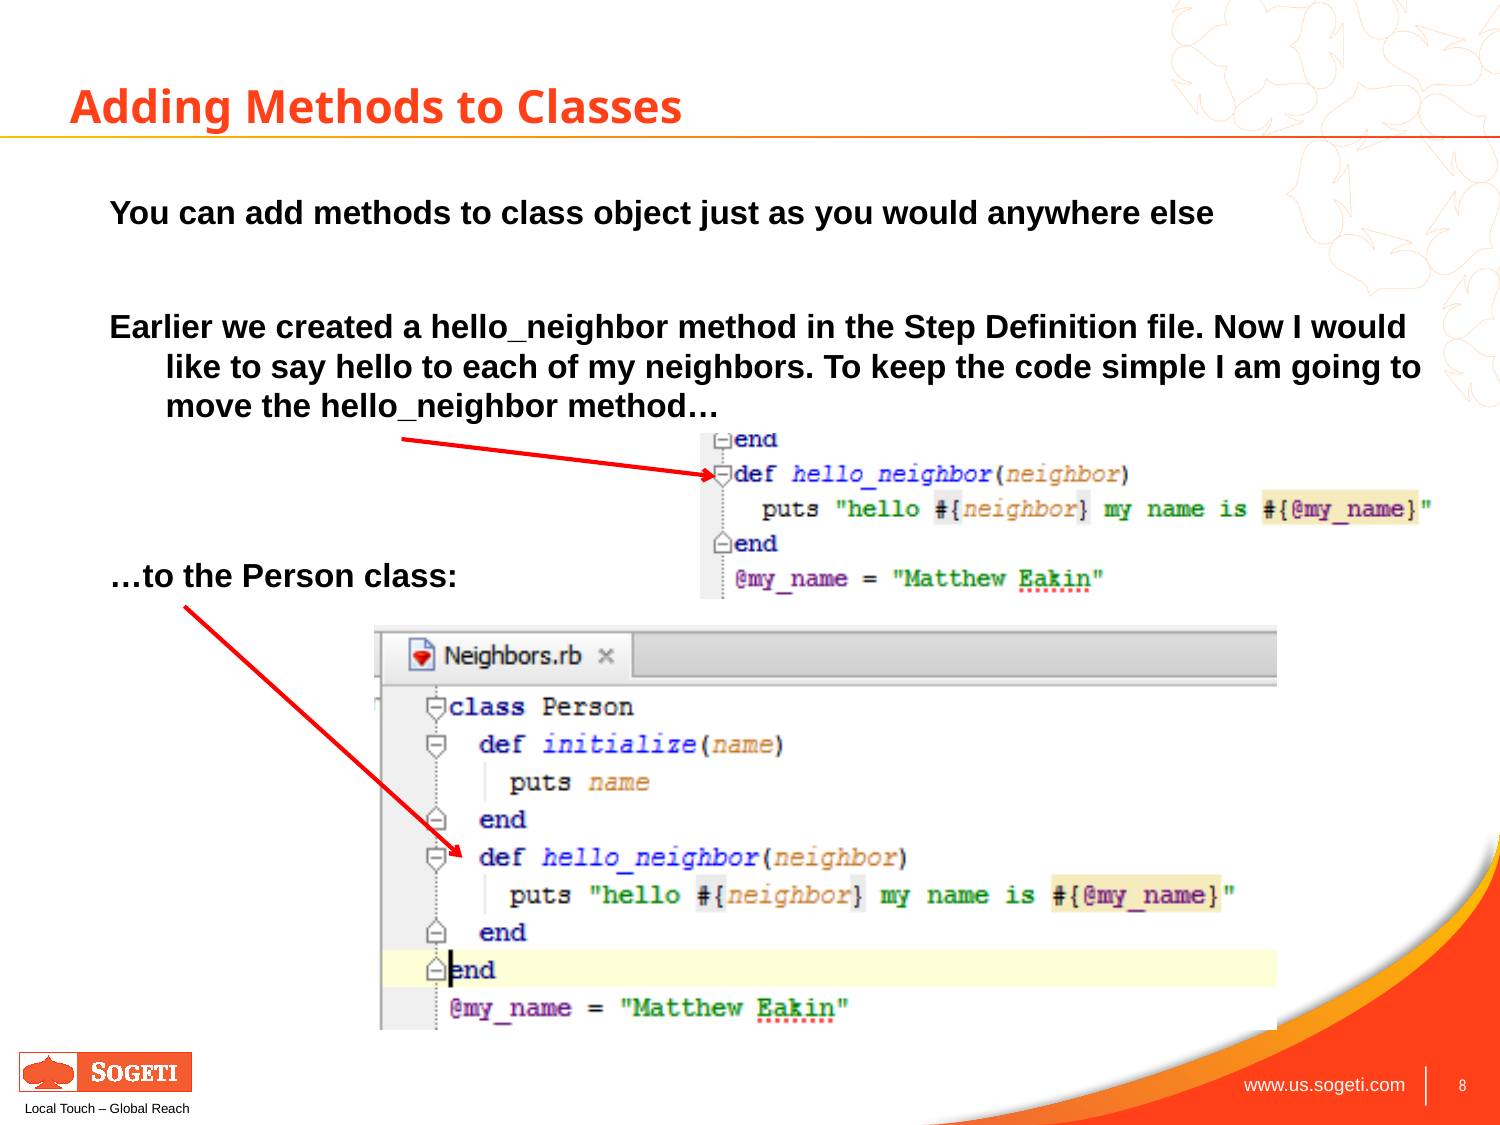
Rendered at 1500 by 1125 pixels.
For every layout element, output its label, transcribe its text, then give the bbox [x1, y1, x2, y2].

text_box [184, 605, 463, 858]
picture [700, 433, 1457, 599]
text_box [401, 438, 716, 477]
title Adding Methods to Classes [69, 57, 1428, 134]
picture [373, 625, 1278, 1030]
list You can add methods to class object just as you would anywhere else Earlier we created a hello_neighbor method in the Step Definition file. Now I would like to say hello to each of my neighbors. To keep the code simple I am going to move the hello_neighbor method… …to the Person class: [109, 191, 1443, 616]
